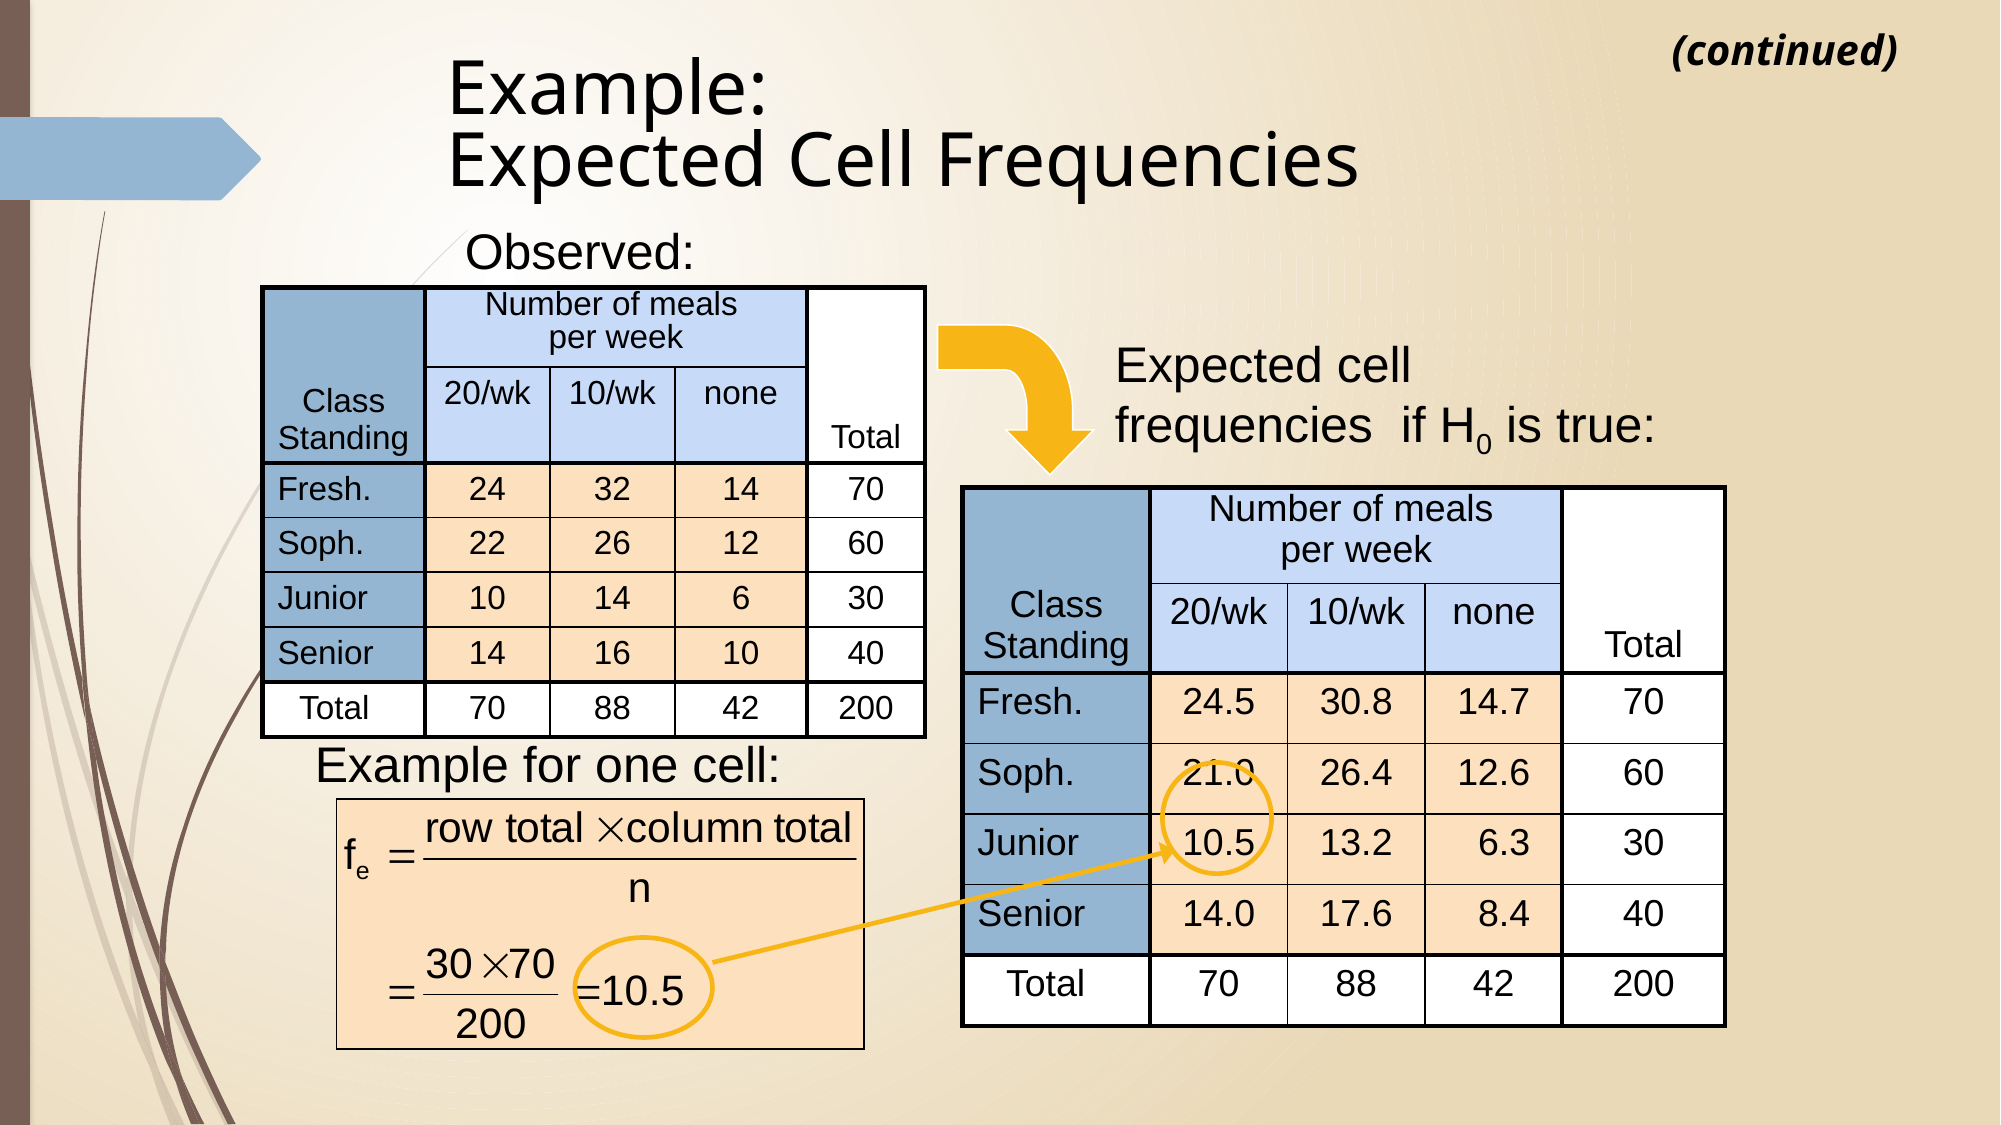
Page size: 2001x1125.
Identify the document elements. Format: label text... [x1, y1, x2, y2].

table_cell Total [965, 957, 1148, 1024]
table_cell 14.7 [1426, 675, 1560, 743]
table_cell 12.6 [1426, 744, 1560, 813]
table_cell 10/wk [551, 368, 674, 461]
table_cell 70 [427, 684, 549, 724]
table_cell 200 [1564, 957, 1723, 1024]
title Example: Expected Cell Frequencies [431, 49, 1894, 260]
table_cell 30 [1564, 815, 1723, 884]
table_cell 14 [676, 465, 805, 517]
table_cell 22 [427, 518, 549, 571]
table_cell Junior [265, 573, 423, 626]
table_cell 12 [676, 518, 805, 571]
text_box [1162, 762, 1272, 874]
table_header Total [1564, 490, 1723, 671]
table_cell Junior [965, 815, 1148, 884]
table_cell 10/wk [1288, 584, 1424, 671]
table_cell 70 [1152, 957, 1287, 1024]
table_cell 20/wk [1152, 584, 1287, 671]
text_box [937, 324, 1094, 475]
table_cell 30.8 [1288, 675, 1424, 743]
table_cell none [676, 368, 805, 461]
table_cell 6.3 [1426, 815, 1560, 884]
table_cell 200 [809, 684, 923, 735]
table_cell Senior [265, 628, 423, 680]
text_box [869, 842, 1173, 925]
table_cell 42 [676, 684, 805, 724]
table_cell 40 [1564, 885, 1723, 953]
table_header Class Standing [965, 490, 1148, 671]
text_box (continued) [1656, 16, 2000, 82]
table_cell 26 [551, 518, 674, 571]
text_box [337, 799, 864, 1049]
table_cell 10.5 [1152, 815, 1287, 884]
table_header Class Standing [265, 290, 423, 461]
table_cell 32 [551, 465, 674, 517]
table_cell 40 [809, 628, 923, 680]
table_cell Total [265, 684, 423, 735]
table_cell 14.0 [1152, 885, 1287, 953]
table_cell 8.4 [1426, 885, 1560, 953]
table_cell 30 [809, 573, 923, 626]
table_cell 60 [1564, 744, 1723, 813]
table_header Number of meals per week [427, 290, 805, 366]
table_cell Fresh. [265, 465, 423, 517]
table_cell 26.4 [1288, 744, 1424, 813]
table_cell 10 [676, 628, 805, 680]
table_header Number of meals per week [1152, 490, 1560, 583]
table_cell 21.0 [1152, 744, 1287, 813]
table_cell 10 [427, 573, 549, 626]
table_cell 24 [427, 465, 549, 517]
table_cell 14 [427, 628, 549, 680]
table_cell 42 [1426, 957, 1560, 1024]
table_cell none [1426, 584, 1560, 671]
table_cell 6 [676, 573, 805, 626]
table_cell 70 [1564, 675, 1723, 743]
table_cell Fresh. [965, 675, 1148, 743]
table_cell 14 [551, 573, 674, 626]
table_cell 88 [551, 684, 674, 724]
table_cell 24.5 [1152, 675, 1287, 743]
text_box Observed: [450, 260, 925, 288]
table_cell 20/wk [427, 368, 549, 461]
table_cell Soph. [265, 518, 423, 571]
table_cell 16 [551, 628, 674, 680]
table_cell 13.2 [1288, 815, 1424, 884]
table_header Total [809, 290, 923, 461]
table_cell 88 [1288, 957, 1424, 1024]
table_cell 70 [809, 465, 923, 517]
text_box Expected cell frequencies if H0 is true: [1099, 324, 1688, 468]
table_cell 60 [809, 518, 923, 571]
table_cell 17.6 [1288, 885, 1424, 953]
table_cell Senior [965, 885, 1148, 953]
text_box Example for one cell: [299, 724, 825, 800]
table_cell Soph. [965, 744, 1148, 813]
